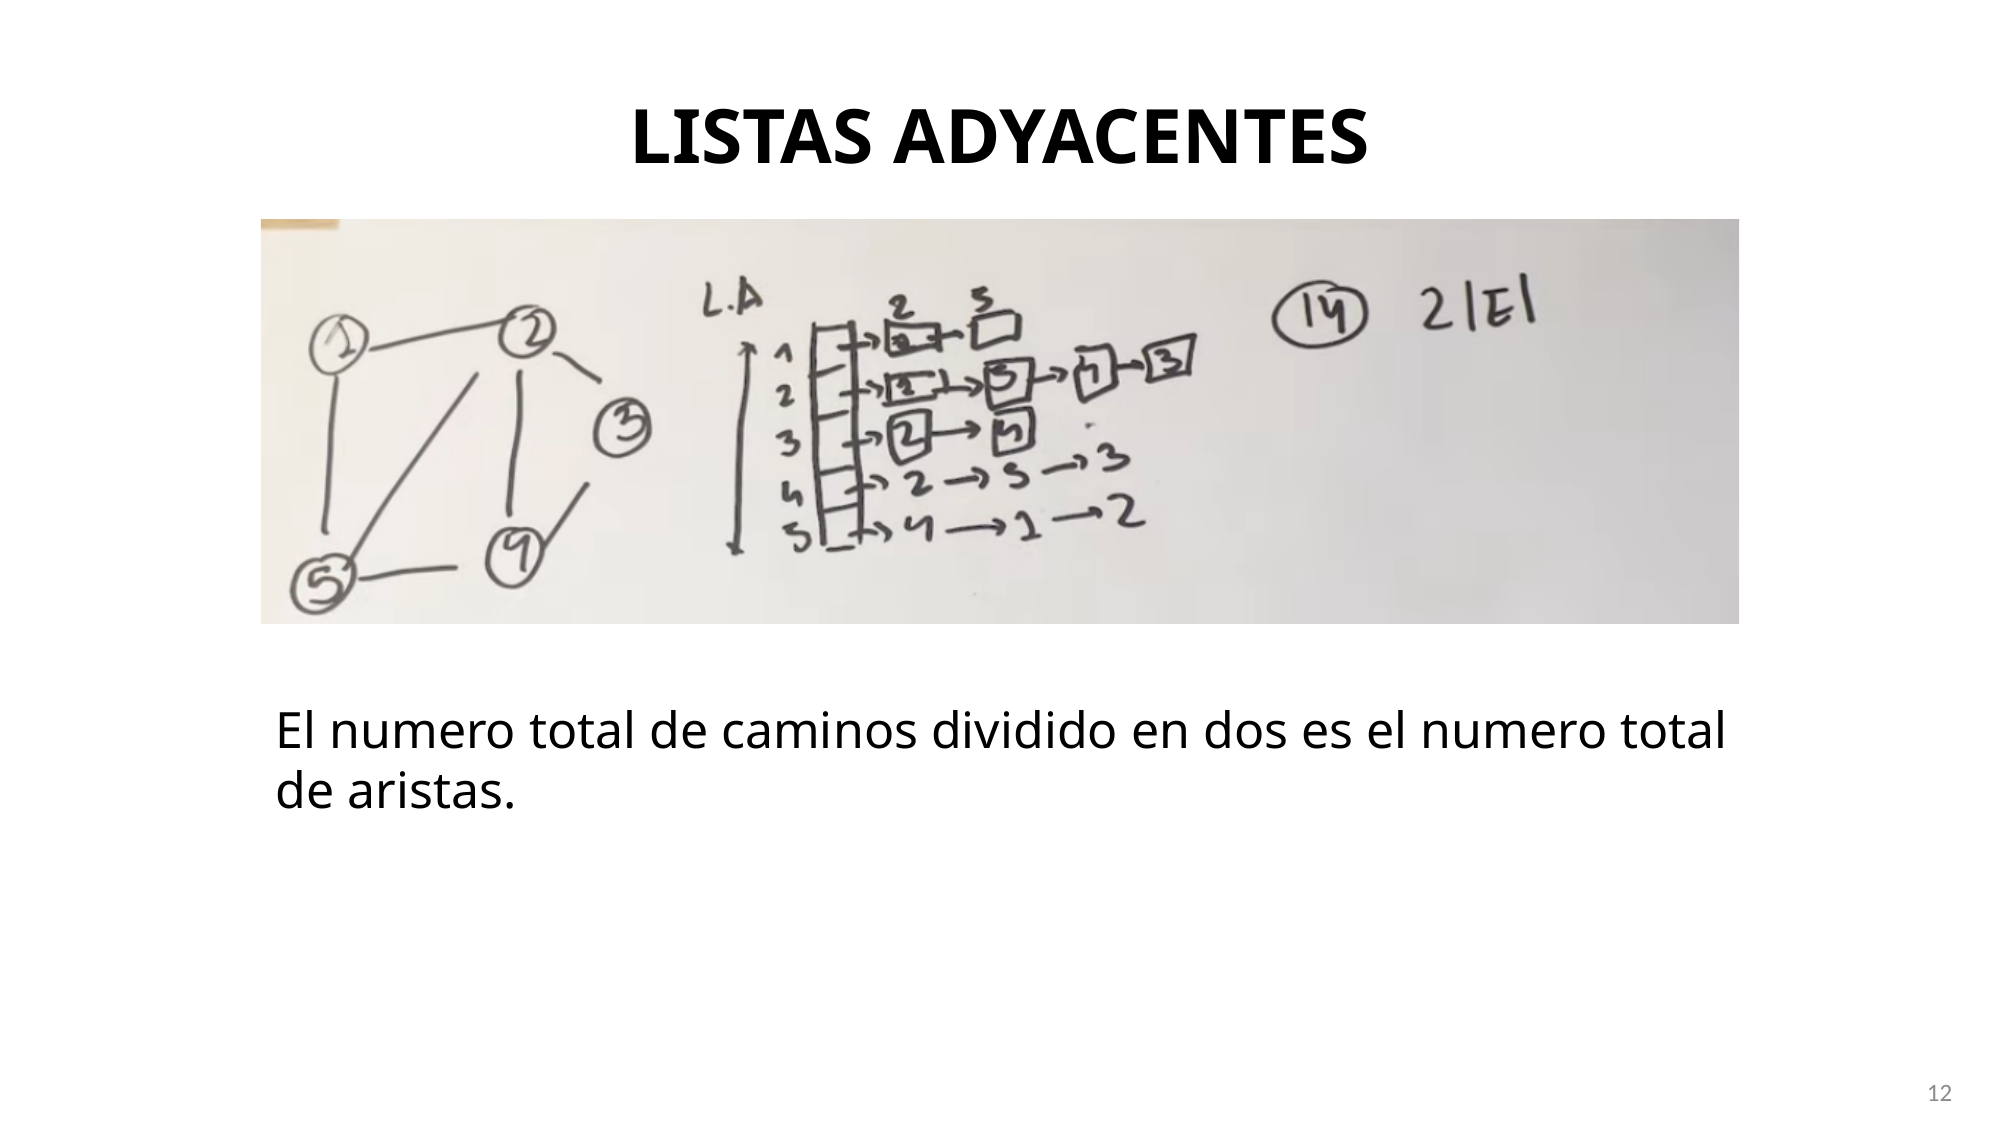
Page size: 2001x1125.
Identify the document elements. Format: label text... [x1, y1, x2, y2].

text_box El numero total de caminos dividido en dos es el numero total de aristas. [260, 691, 1759, 826]
picture [260, 219, 1740, 625]
slide_number 12 [1894, 1061, 1968, 1121]
title Listas adyacentes [97, 0, 1903, 267]
